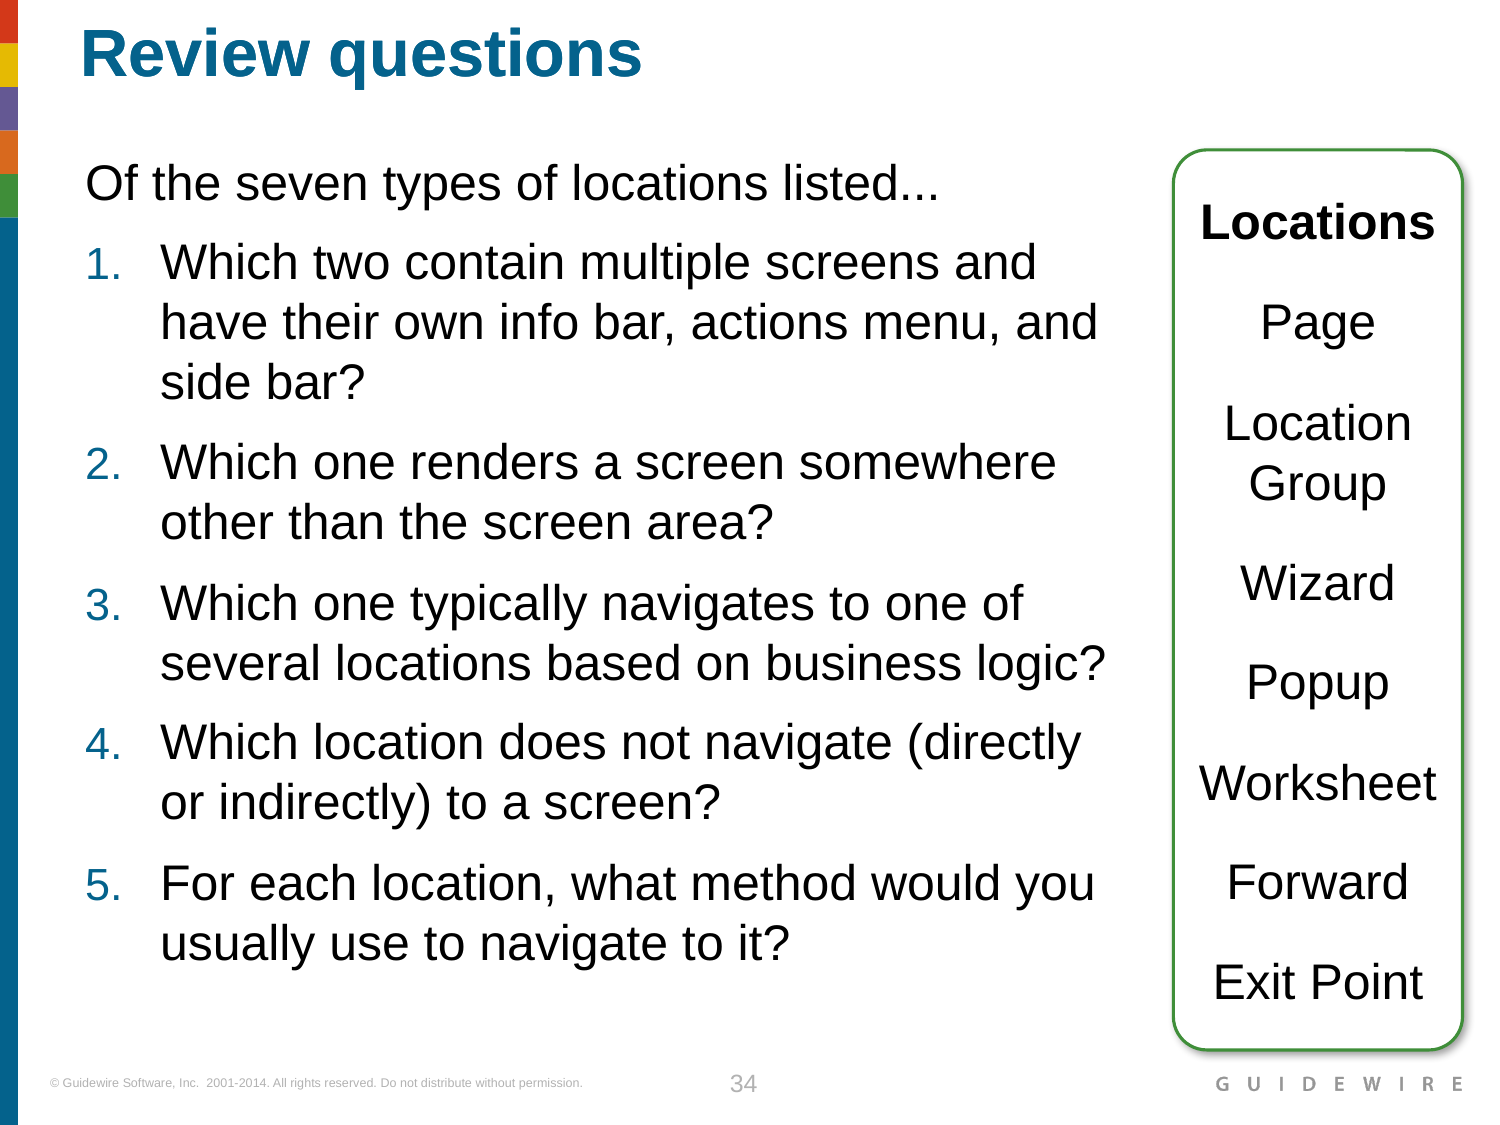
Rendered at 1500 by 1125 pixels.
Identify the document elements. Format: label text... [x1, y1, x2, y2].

picture [1215, 1073, 1480, 1096]
list Of the seven types of locations listed... Which two contain multiple screens and have their own info bar, actions menu, and side bar? Which one renders a screen somewhere other than the screen area? Which one typically navigates to one of several locations based on business logic? Which location does not navigate (directly or indirectly) to a screen? For each location, what method would you usually use to navigate to it? [85, 149, 1125, 1050]
text_box Locations Page Location Group Wizard Popup Worksheet Forward Exit Point [1173, 149, 1463, 1050]
